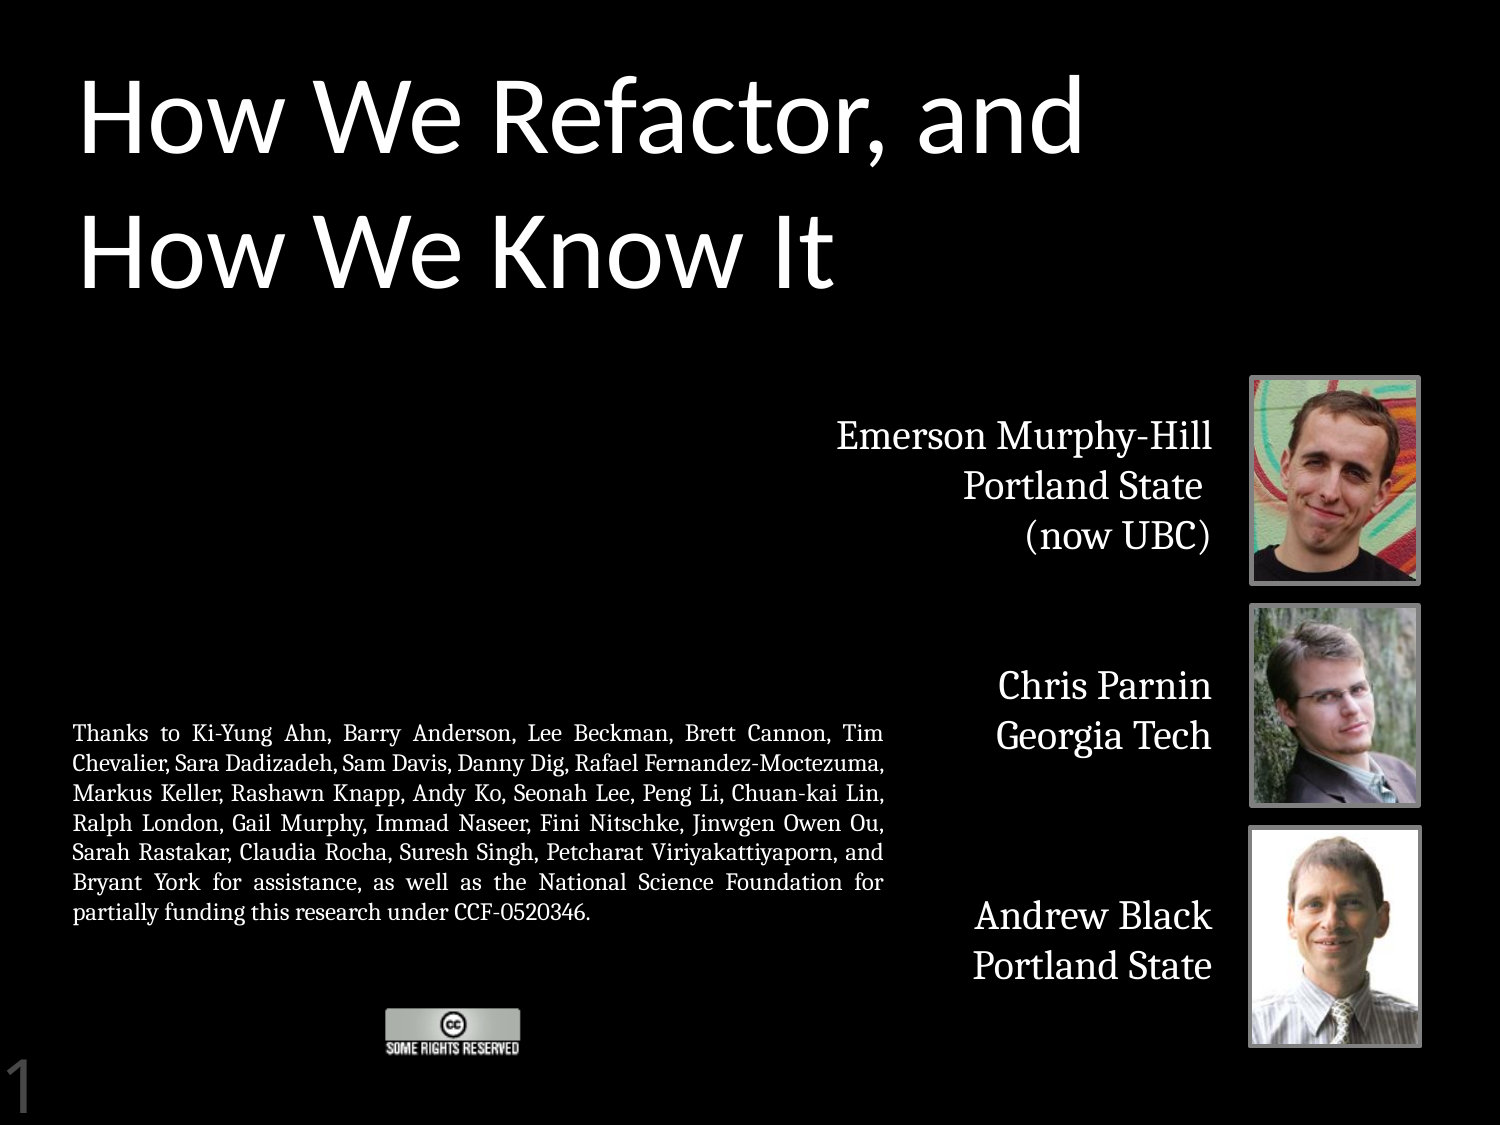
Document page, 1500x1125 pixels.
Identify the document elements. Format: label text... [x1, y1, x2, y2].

picture [384, 1007, 523, 1057]
title How We Refactor, and How We Know It [62, 33, 1388, 276]
picture [1251, 829, 1419, 1044]
text_box Thanks to Ki-Yung Ahn, Barry Anderson, Lee Beckman, Brett Cannon, Tim Chevalier, Sara Dadizadeh, Sam Davis, Danny Dig, Rafael Fernandez-Moctezuma, Markus Keller, Rashawn Knapp, Andy Ko, Seonah Lee, Peng Li, Chuan-kai Lin, Ralph London, Gail Murphy, Immad Naseer, Fini Nitschke, Jinwgen Owen Ou, Sarah Rastakar, Claudia Rocha, Suresh Singh, Petcharat Viriyakattiyaporn, and Bryant York for assistance, as well as the National Science Foundation for partially funding this research under CCF-0520346. [57, 708, 900, 934]
picture [1253, 607, 1417, 804]
subtitle Emerson Murphy-Hill Portland State (now UBC) Chris Parnin Georgia Tech Andrew Black Portland State [702, 399, 1228, 923]
slide_number 1 [0, 1062, 350, 1125]
picture [1253, 379, 1417, 582]
